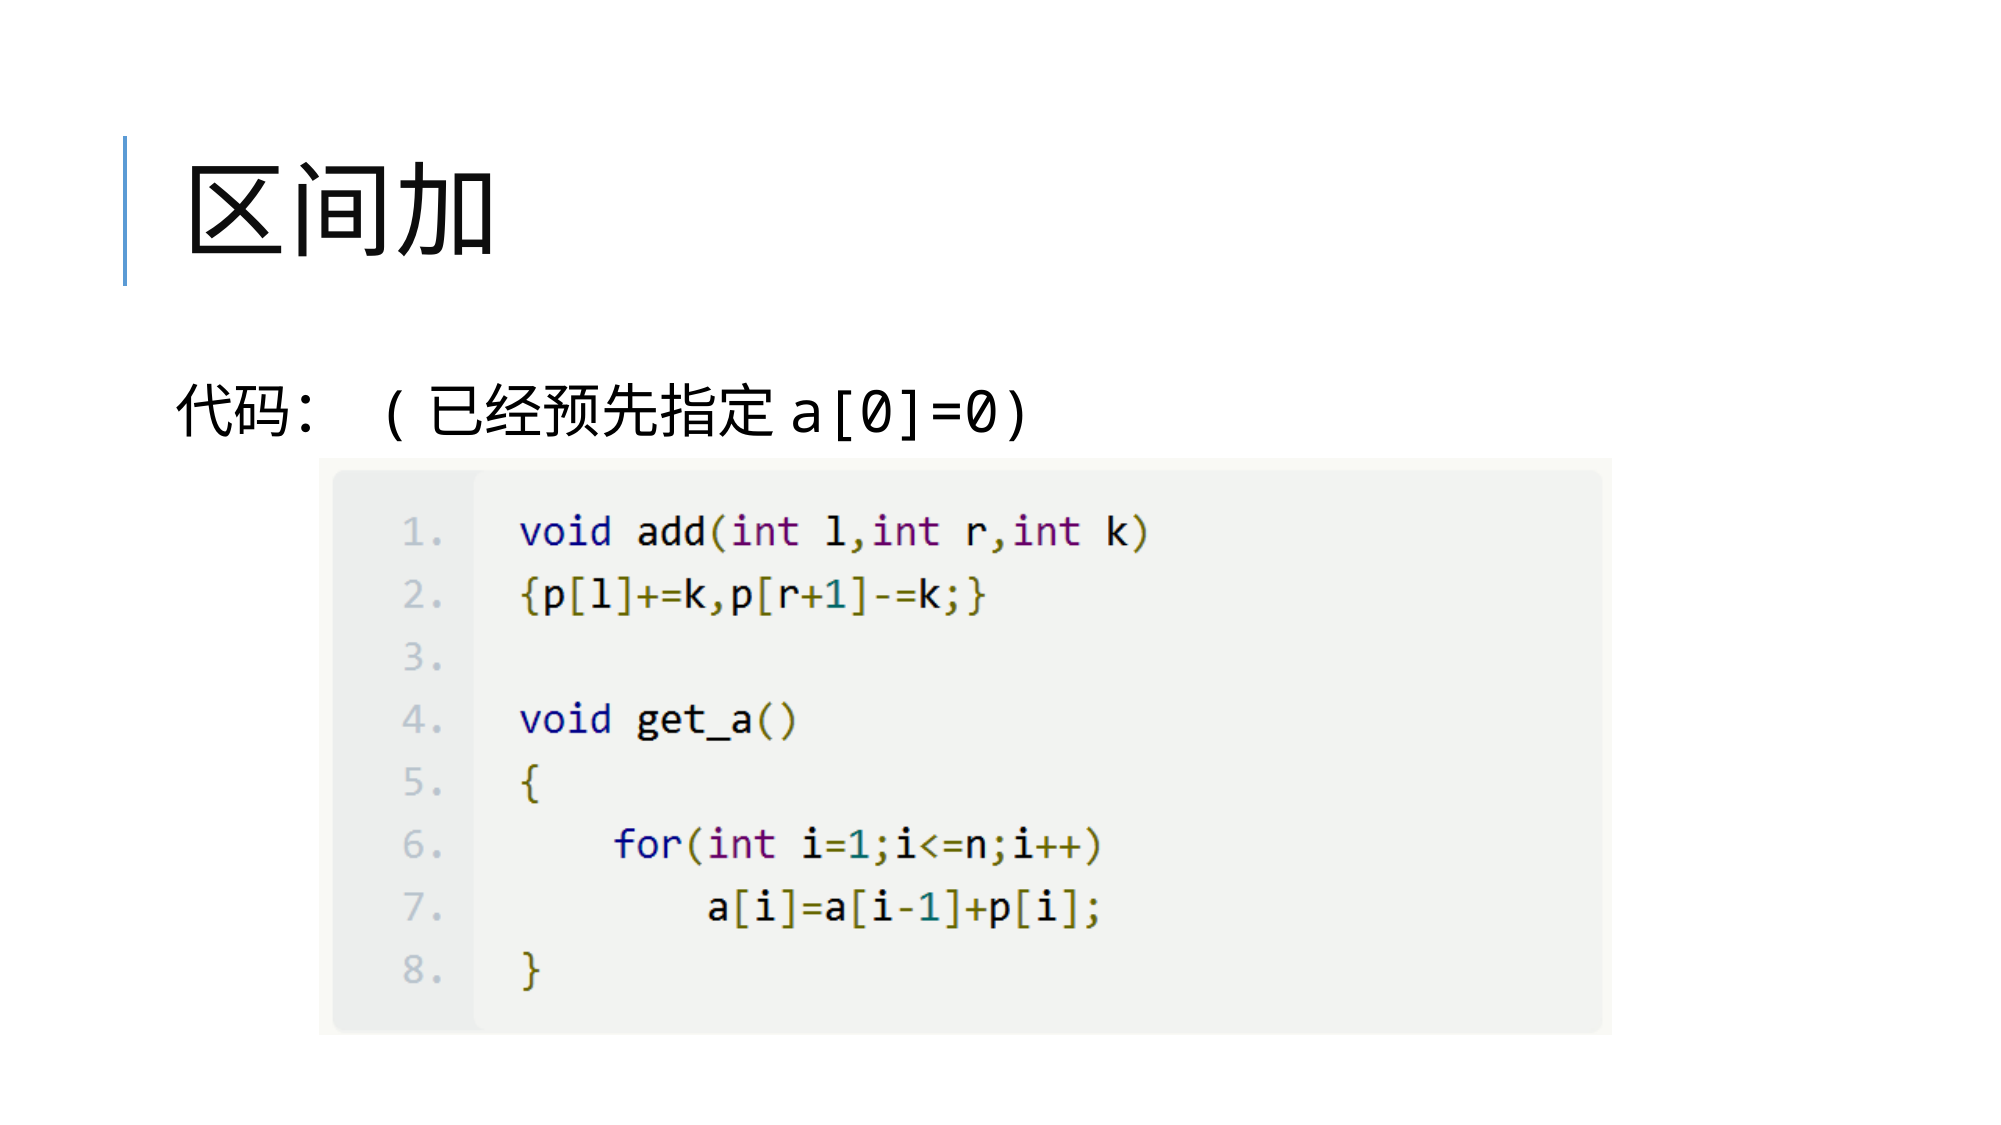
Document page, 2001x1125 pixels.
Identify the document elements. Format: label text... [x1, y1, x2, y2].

title 区间加 [168, 96, 1763, 342]
picture [318, 458, 1612, 1036]
list 代码： (已经预先指定a[0]=0) [168, 375, 1763, 1035]
